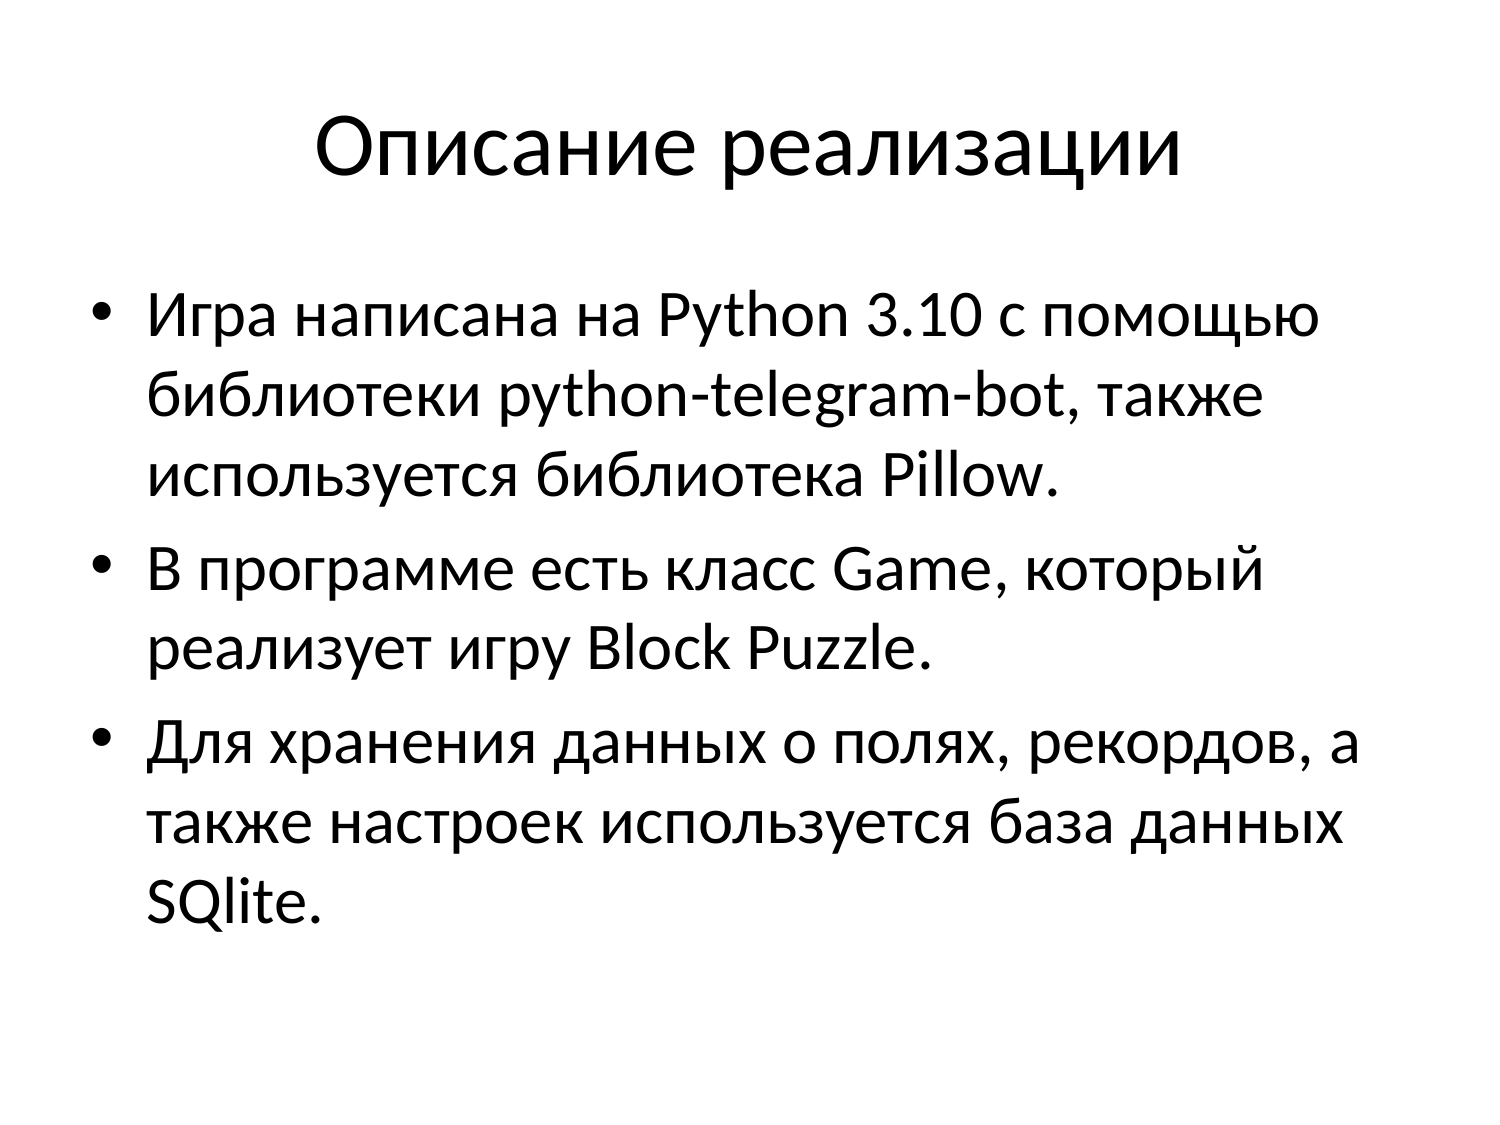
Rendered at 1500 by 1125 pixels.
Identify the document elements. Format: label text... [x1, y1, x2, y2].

list Игра написана на Python 3.10 с помощью библиотеки python-telegram-bot, также используется библиотека Pillow. В программе есть класс Game, который реализует игру Block Puzzle. Для хранения данных о полях, рекордов, а также настроек используется база данных SQlite. [75, 262, 1425, 1005]
title Описание реализации [75, 45, 1425, 233]
